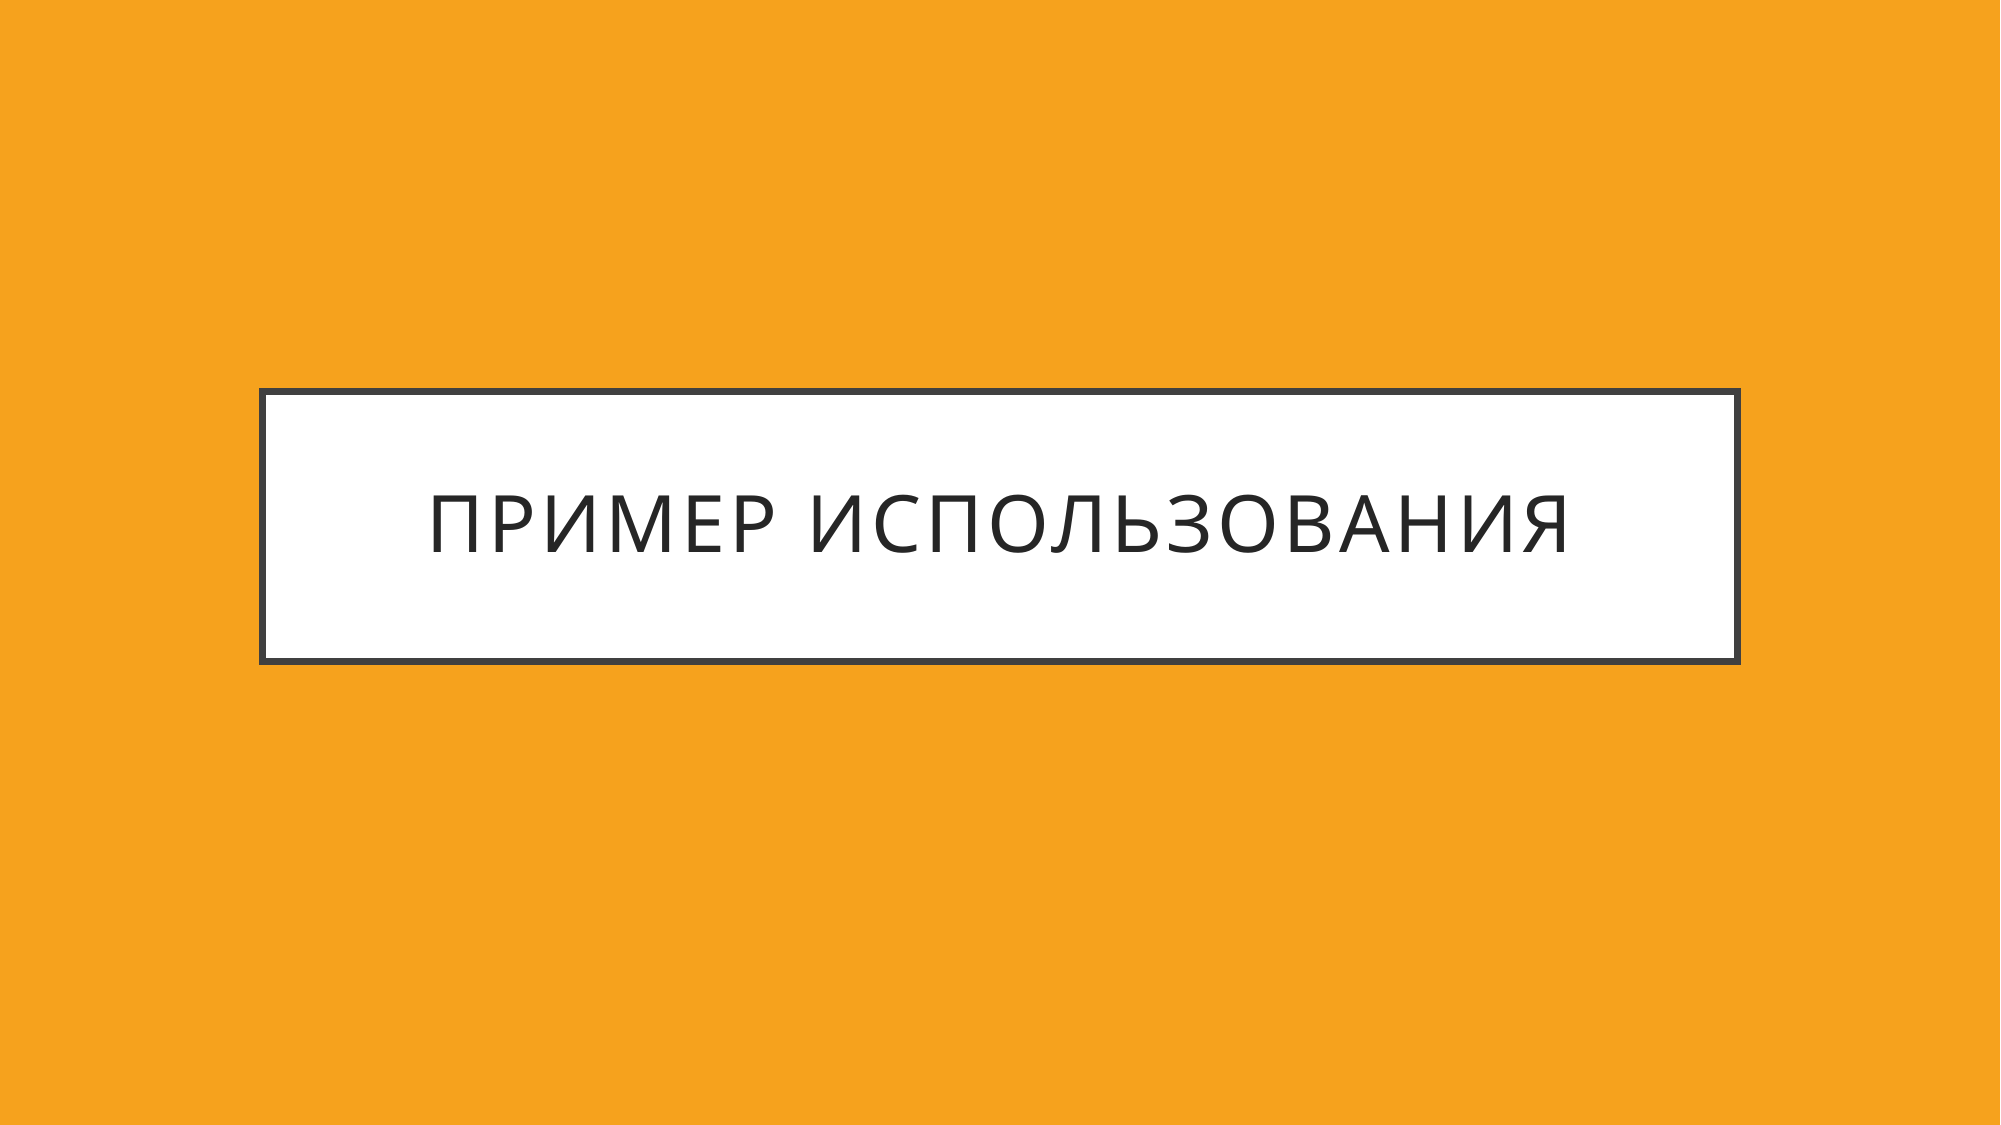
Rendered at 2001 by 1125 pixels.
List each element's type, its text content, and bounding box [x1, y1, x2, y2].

title Пример использования [259, 388, 1741, 665]
